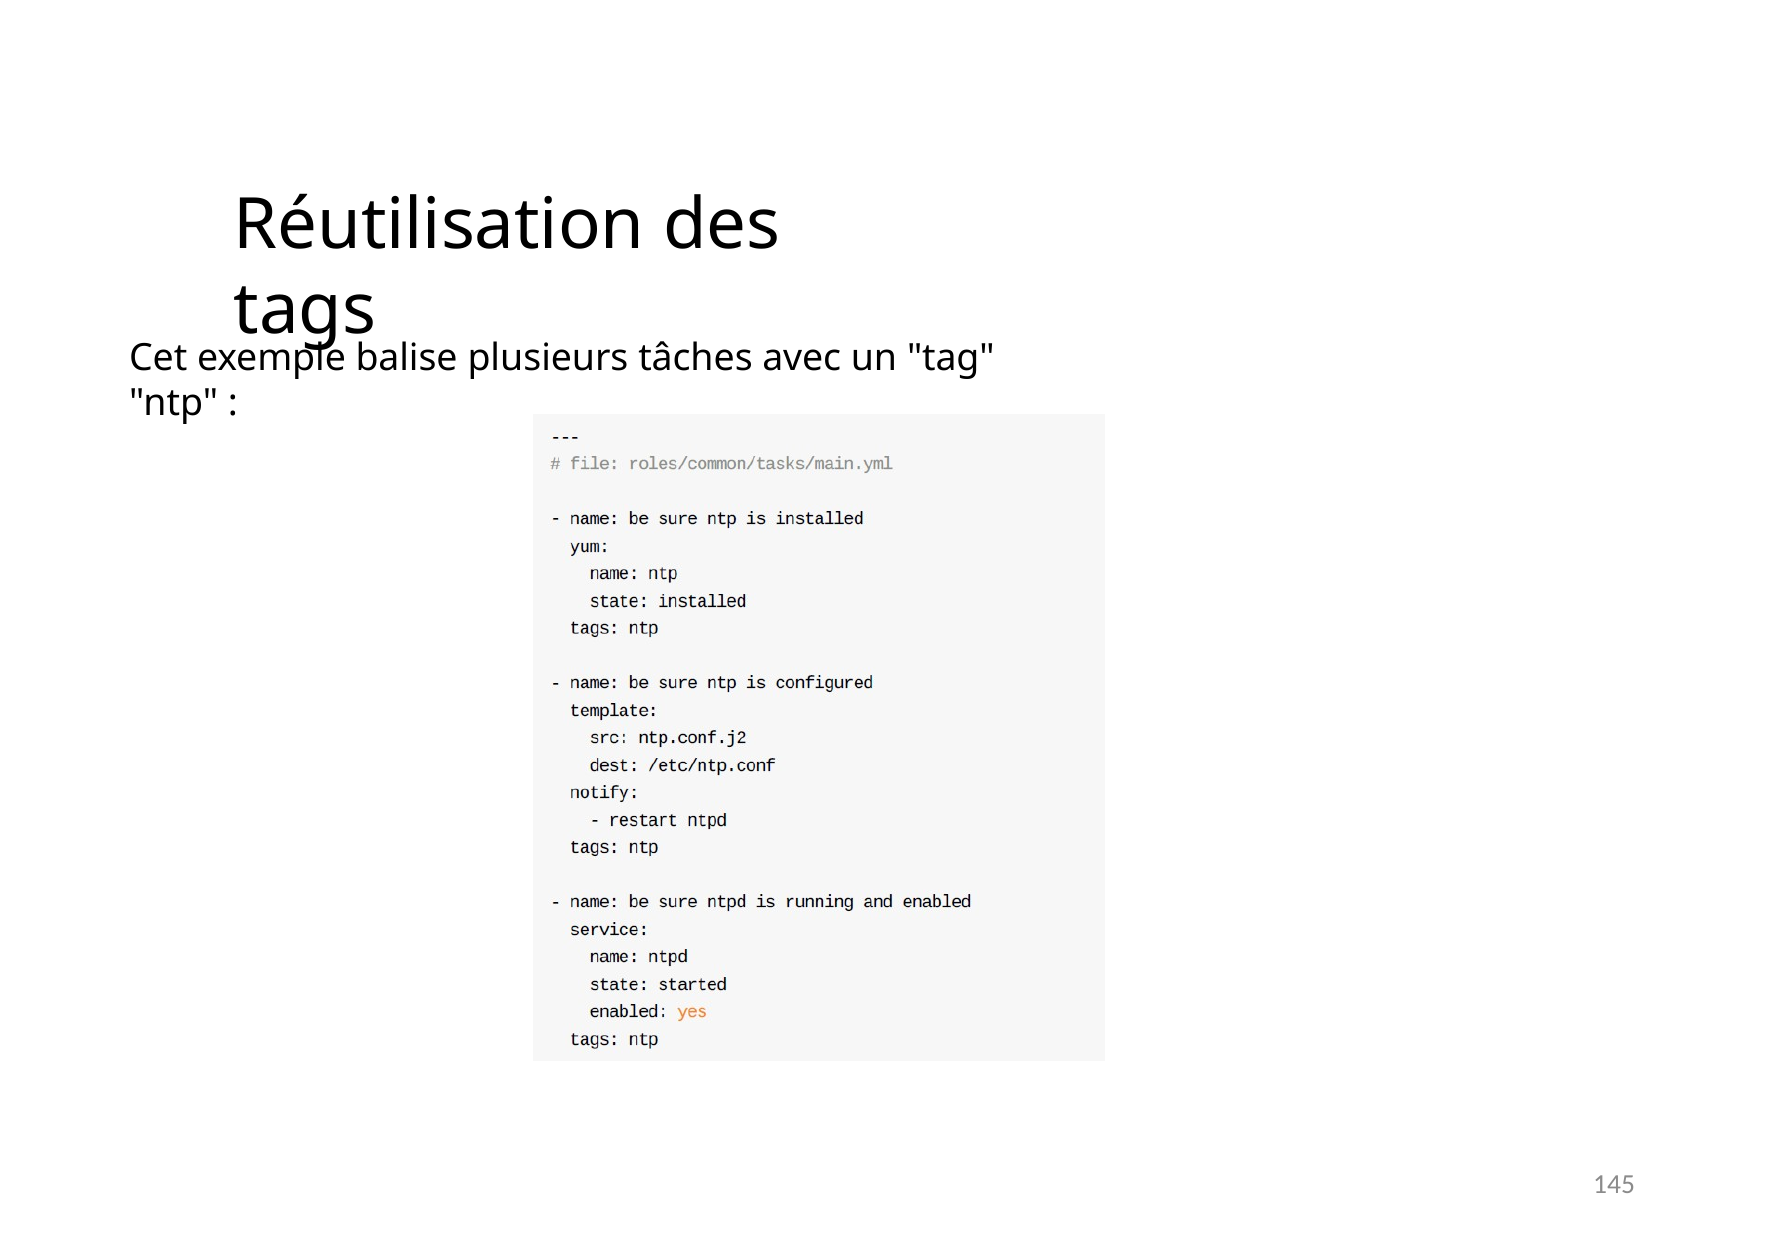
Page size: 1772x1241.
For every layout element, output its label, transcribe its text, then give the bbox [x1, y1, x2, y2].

slide_number 145 [1251, 1149, 1651, 1216]
text_box Cet exemple balise plusieurs tâches avec un "tag" "ntp" : [127, 331, 1058, 424]
picture [533, 414, 1105, 1061]
text_box Réutilisation des tags [231, 175, 900, 331]
